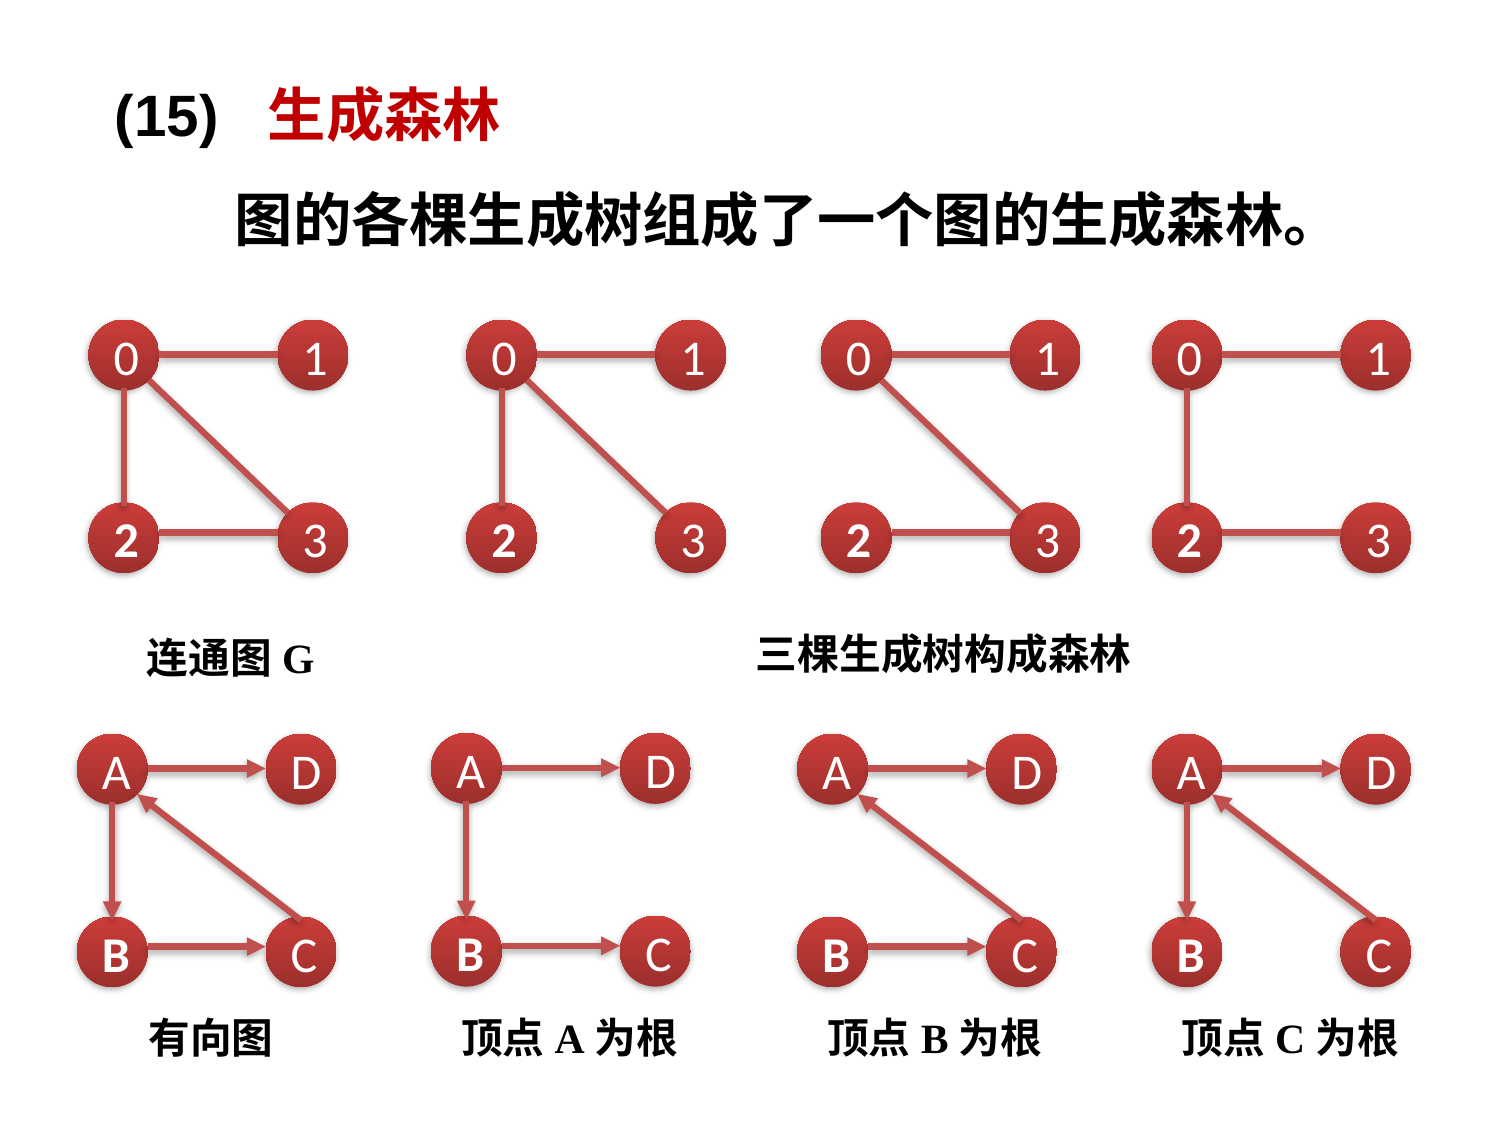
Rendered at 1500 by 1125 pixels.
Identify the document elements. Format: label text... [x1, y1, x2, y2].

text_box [796, 733, 1058, 988]
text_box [466, 319, 727, 574]
text_box 顶点B为根 [812, 1004, 1057, 1070]
text_box 连通图G [132, 623, 330, 689]
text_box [430, 732, 692, 987]
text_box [820, 319, 1081, 574]
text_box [1151, 319, 1412, 574]
text_box 三棵生成树构成森林 [596, 620, 1292, 686]
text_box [88, 319, 349, 574]
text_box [1151, 733, 1412, 988]
text_box 有向图 [133, 1004, 289, 1070]
text_box 顶点C为根 [1166, 1004, 1414, 1070]
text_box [76, 733, 337, 988]
text_box (15) 生成森林 图的各棵生成树组成了一个图的生成森林。 [100, 36, 1390, 261]
text_box 顶点A为根 [446, 1004, 694, 1070]
